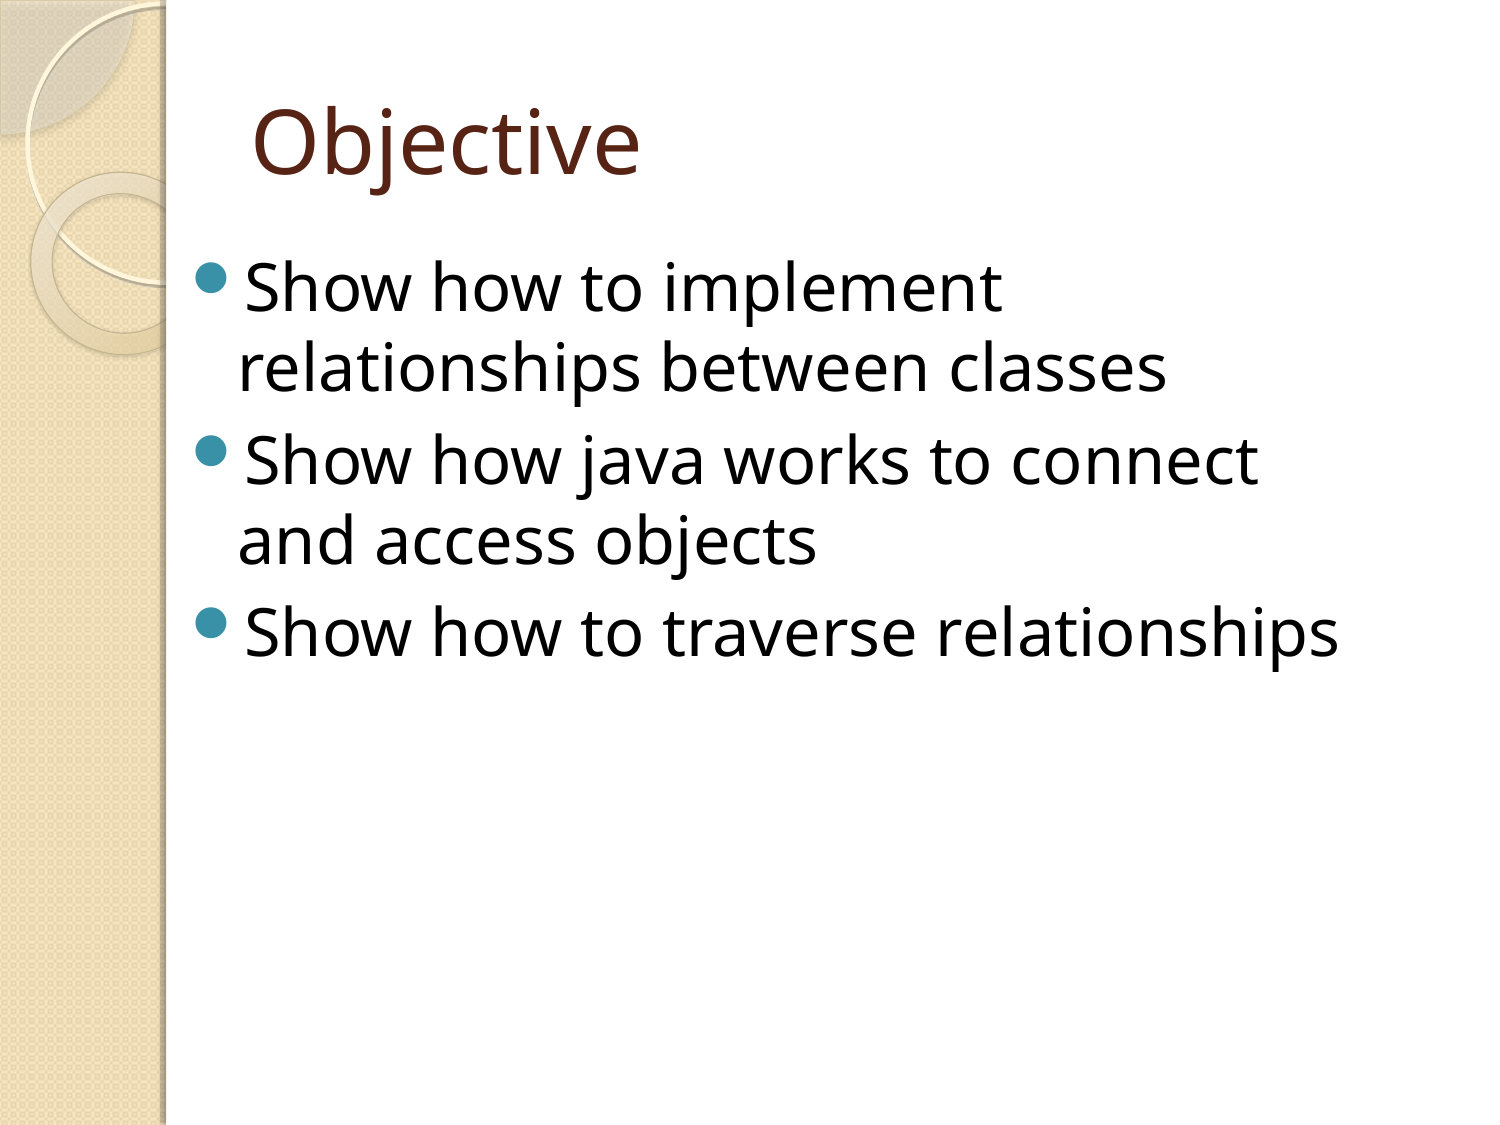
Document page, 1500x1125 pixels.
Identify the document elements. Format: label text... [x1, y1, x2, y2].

list Show how to implement relationships between classes Show how java works to connect and access objects Show how to traverse relationships [162, 237, 1393, 1026]
title Objective [235, 45, 1466, 233]
